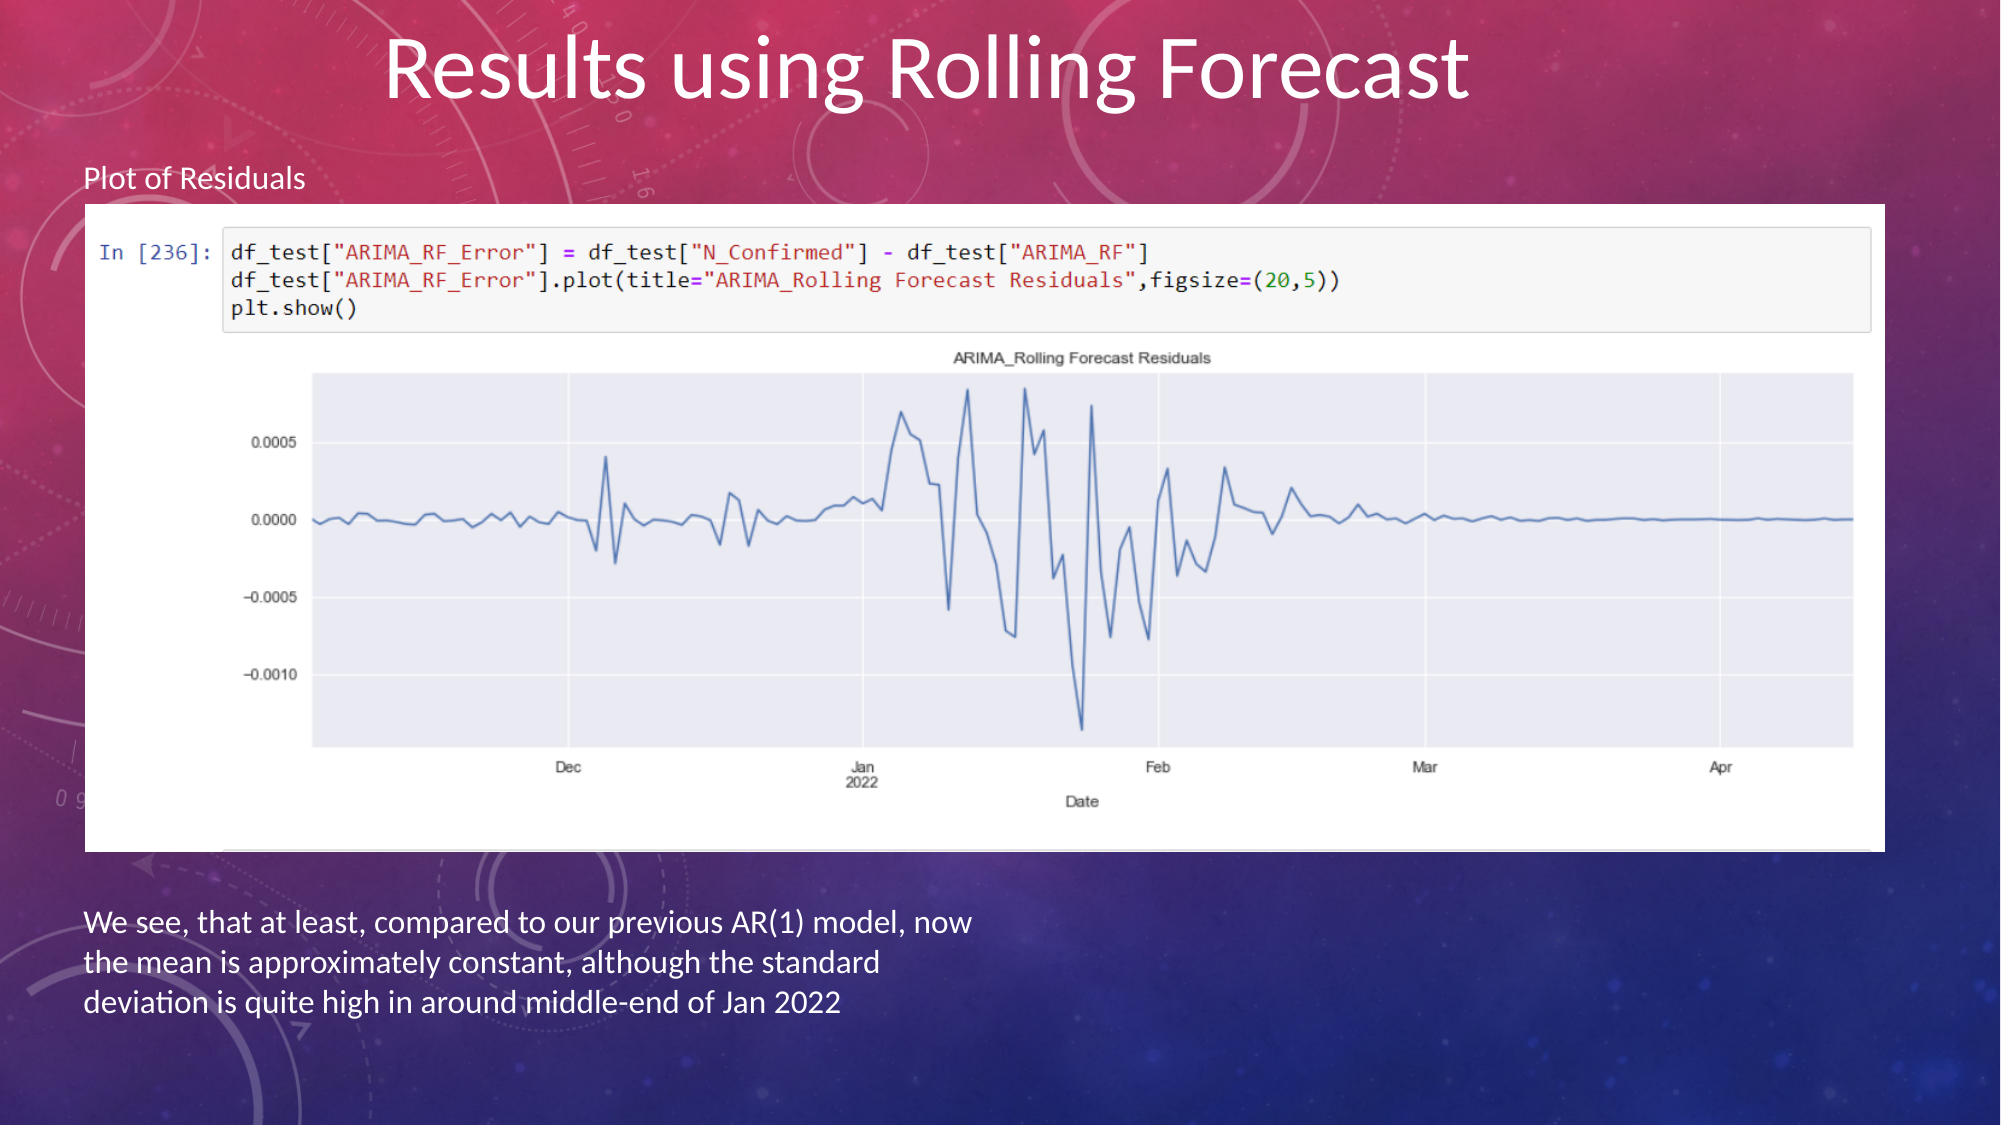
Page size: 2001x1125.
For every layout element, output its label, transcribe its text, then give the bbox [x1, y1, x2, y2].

text_box Results using Rolling Forecast [227, 0, 1629, 124]
picture [0, 0, 2001, 1125]
text_box We see, that at least, compared to our previous AR(1) model, now the mean is approximately constant, although the standard deviation is quite high in around middle-end of Jan 2022 [68, 892, 1021, 1028]
text_box Plot of Residuals [68, 148, 550, 204]
